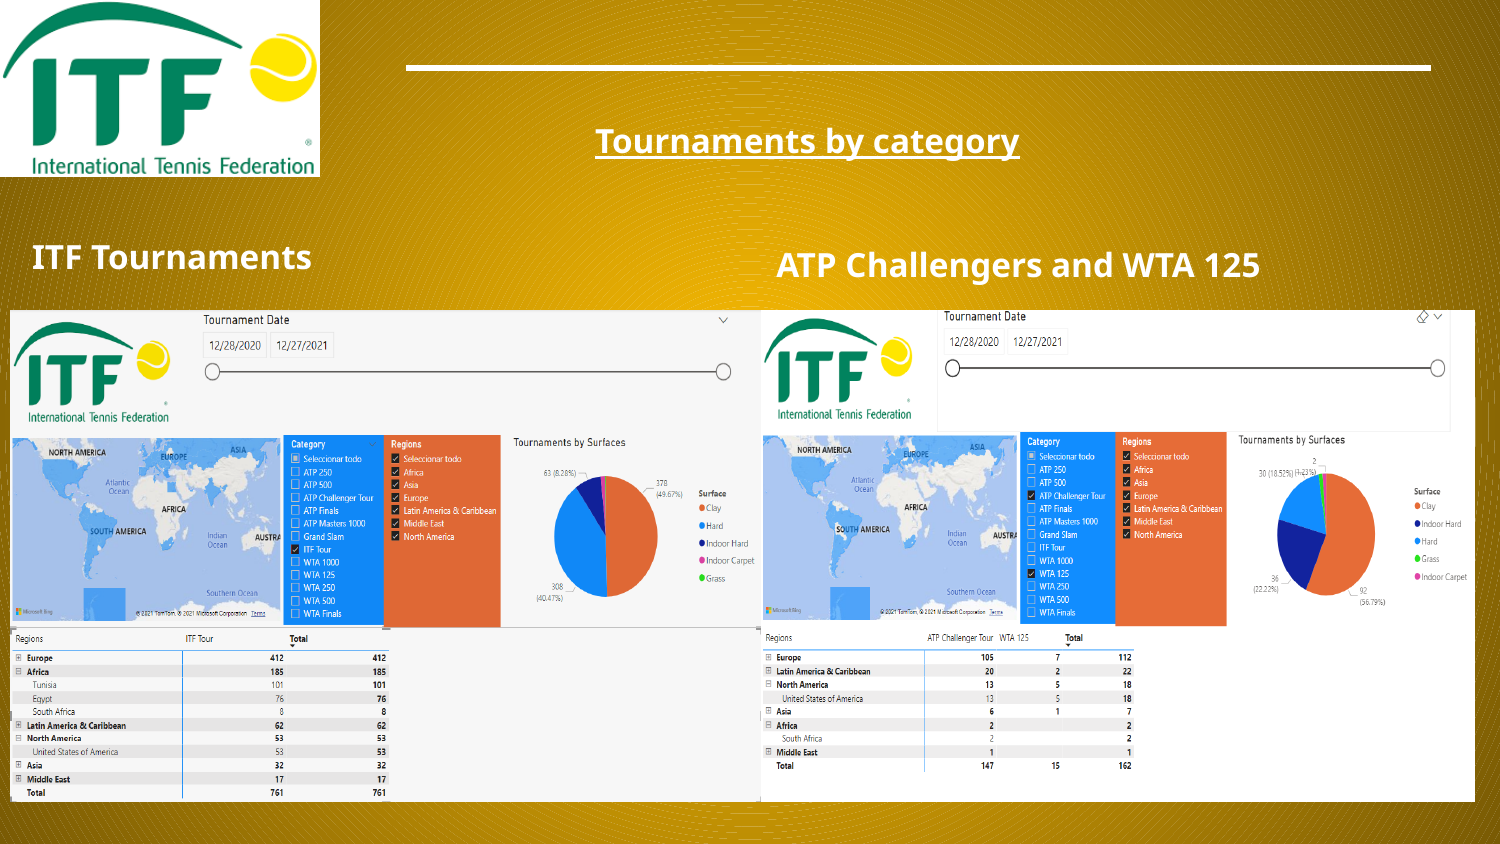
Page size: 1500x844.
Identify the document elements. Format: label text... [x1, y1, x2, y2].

picture [0, 0, 320, 177]
text_box ATP Challengers and WTA 125 [761, 229, 1437, 300]
picture [9, 310, 1476, 802]
text_box ITF Tournaments [17, 221, 693, 292]
text_box Tournaments by category [504, 105, 1111, 176]
